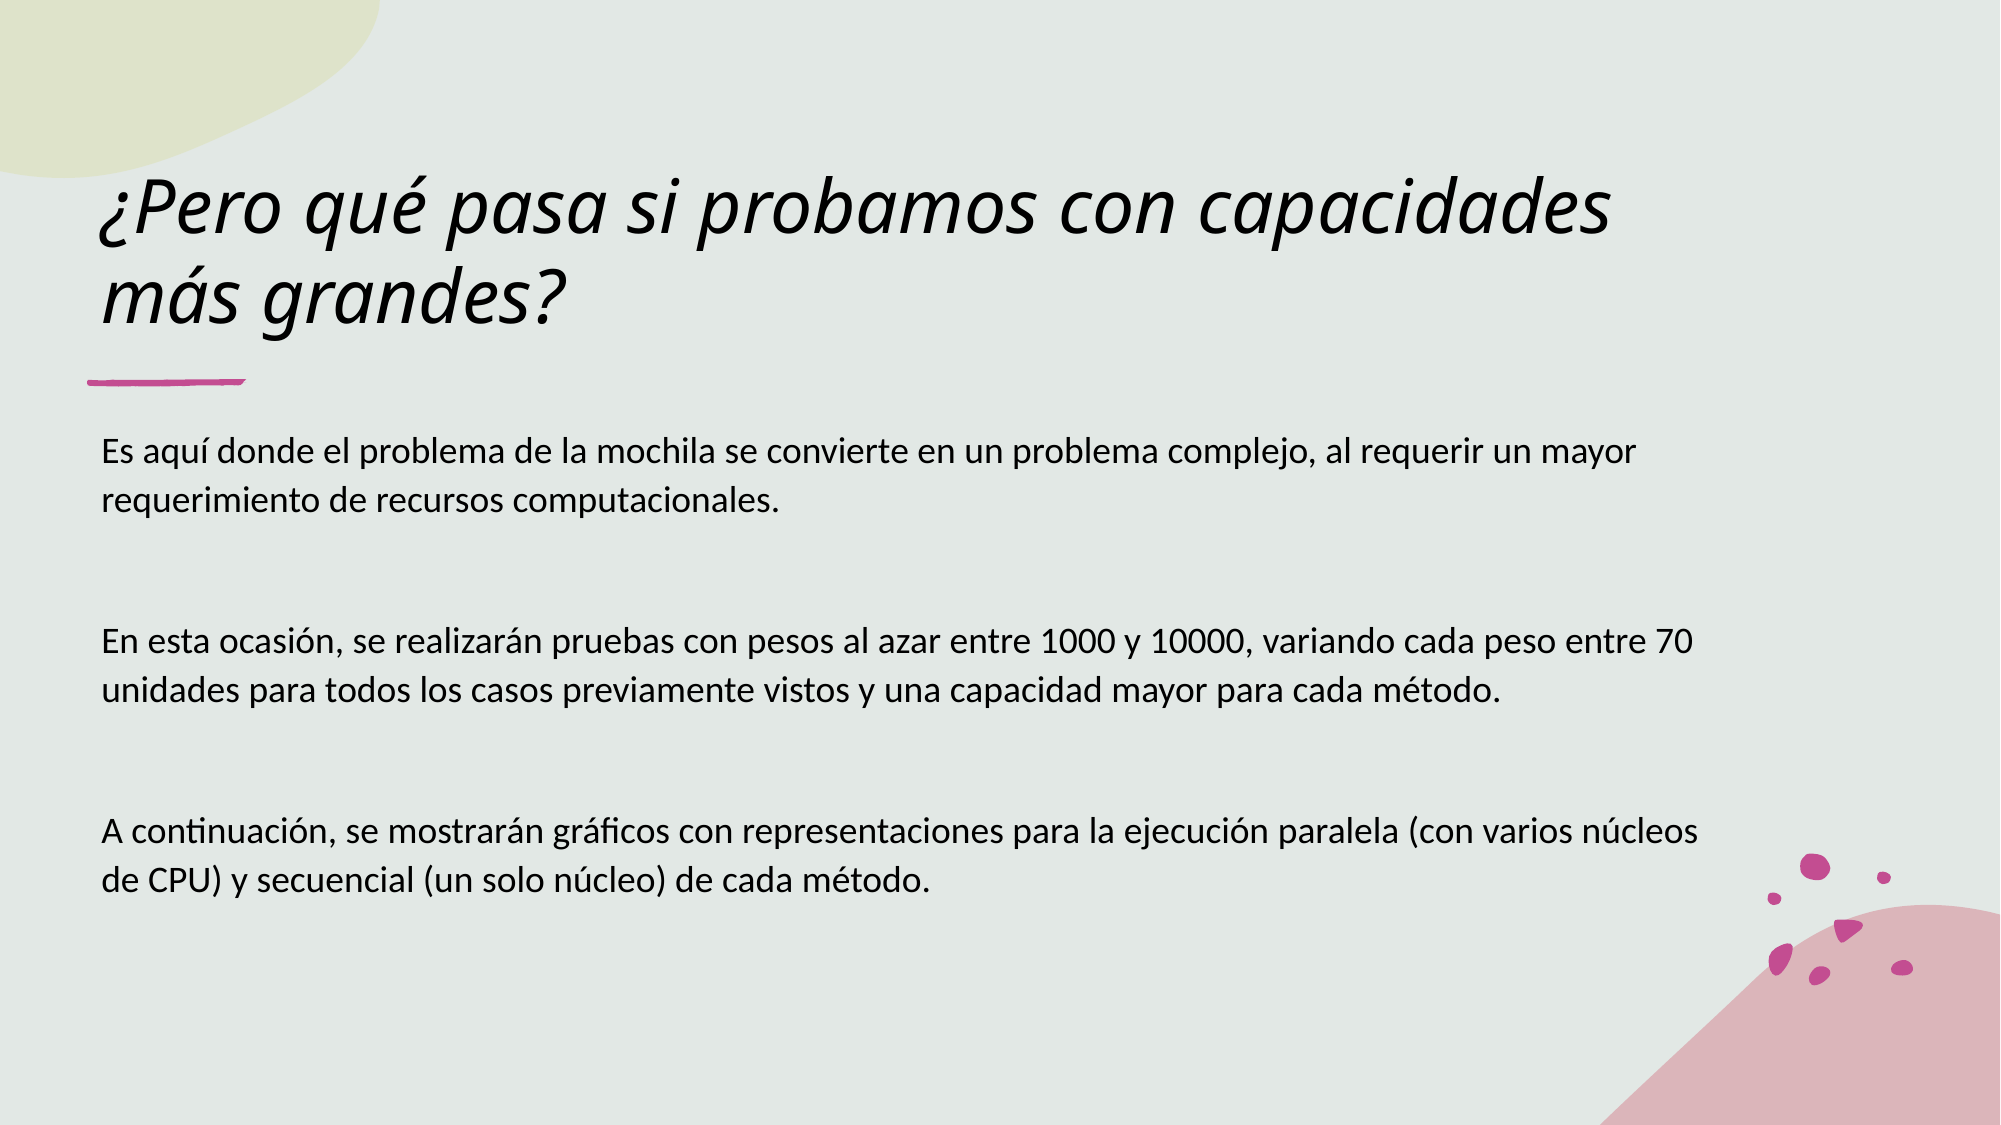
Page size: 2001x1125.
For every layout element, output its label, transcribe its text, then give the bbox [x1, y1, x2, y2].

list Es aquí donde el problema de la mochila se convierte en un problema complejo, al requerir un mayor requerimiento de recursos computacionales. En esta ocasión, se realizarán pruebas con pesos al azar entre 1000 y 10000, variando cada peso entre 70 unidades para todos los casos previamente vistos y una capacidad mayor para cada método. A continuación, se mostrarán gráficos con representaciones para la ejecución paralela (con varios núcleos de CPU) y secuencial (un solo núcleo) de cada método. [86, 413, 1740, 996]
title ¿Pero qué pasa si probamos con capacidades más grandes? [86, 129, 1740, 347]
